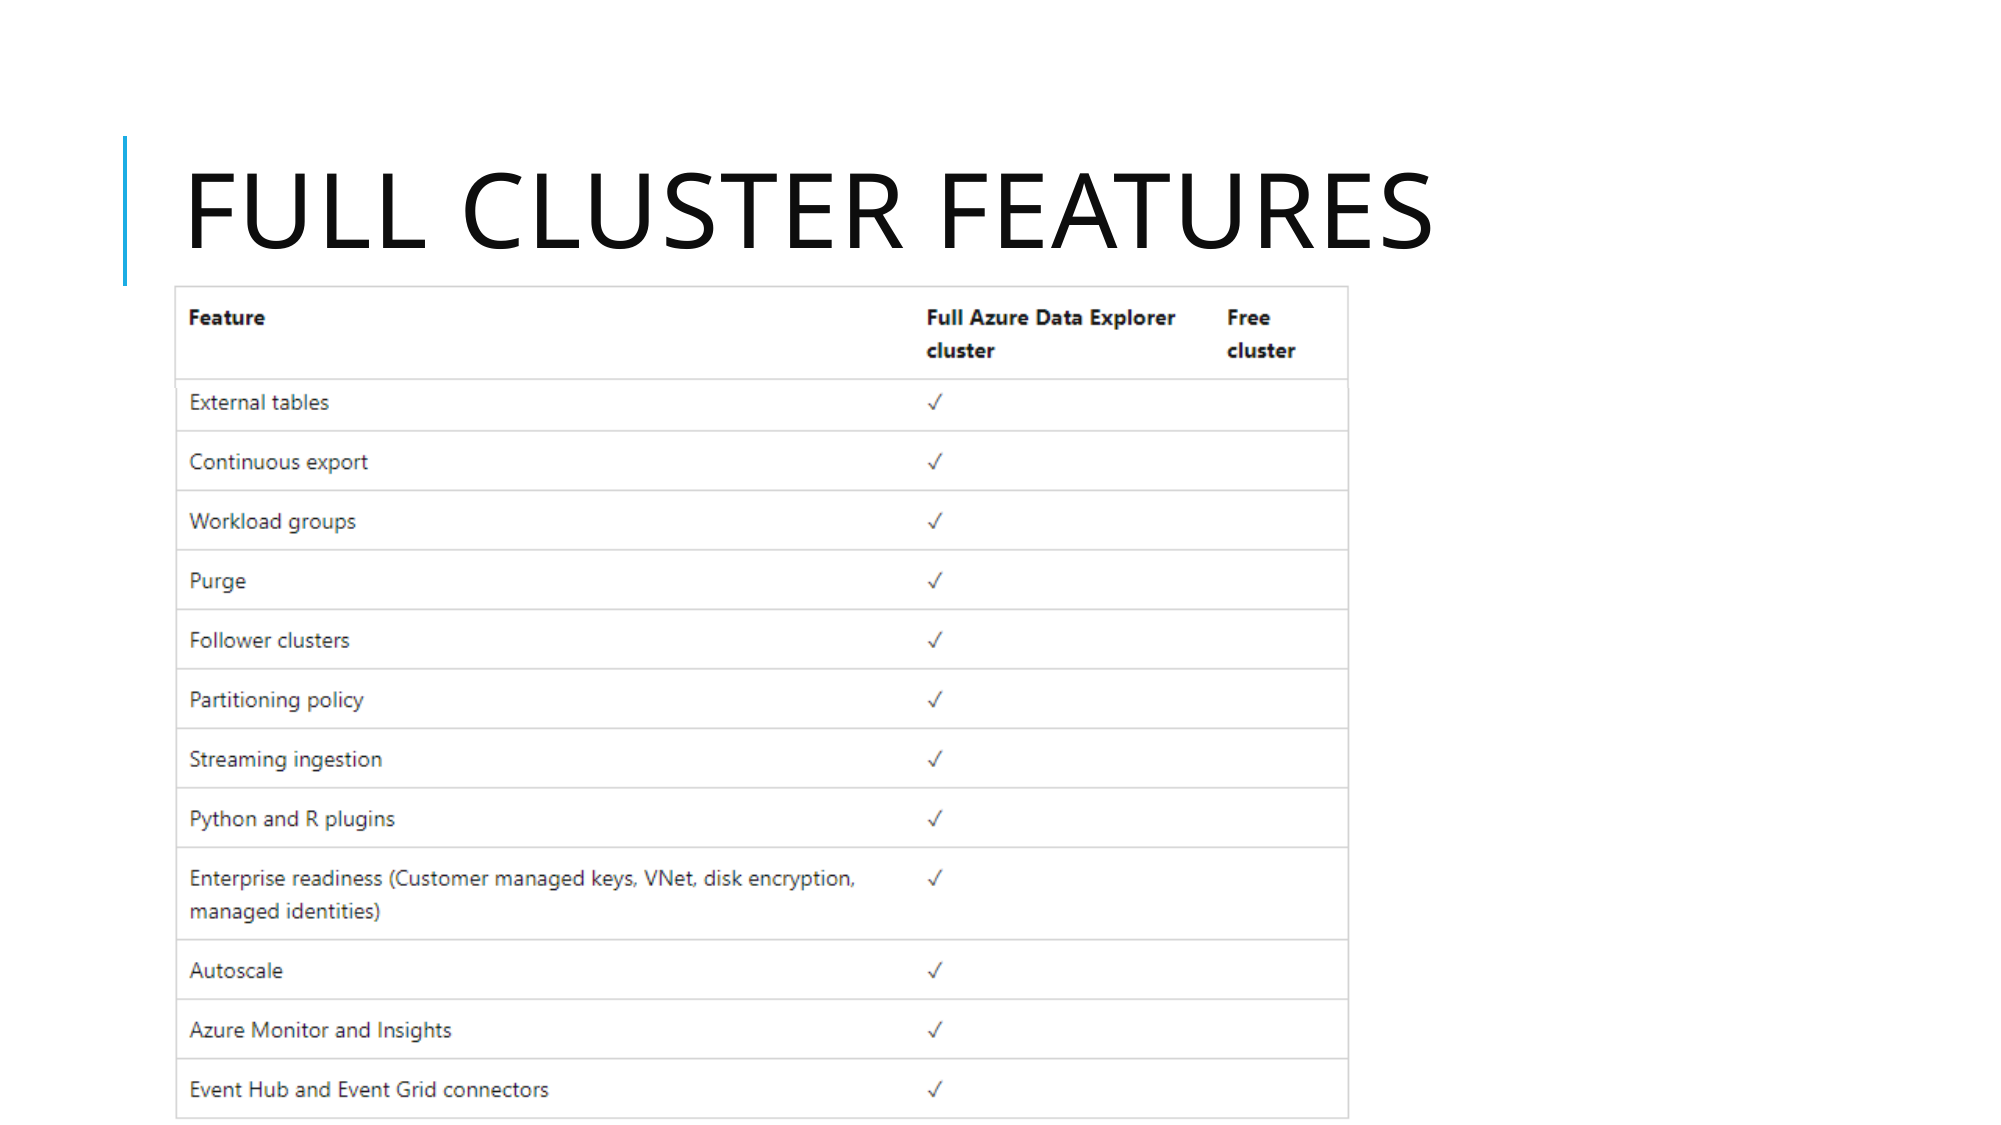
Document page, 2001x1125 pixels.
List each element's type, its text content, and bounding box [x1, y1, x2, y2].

title Full cluster features [168, 96, 1763, 342]
picture [159, 274, 1362, 1125]
